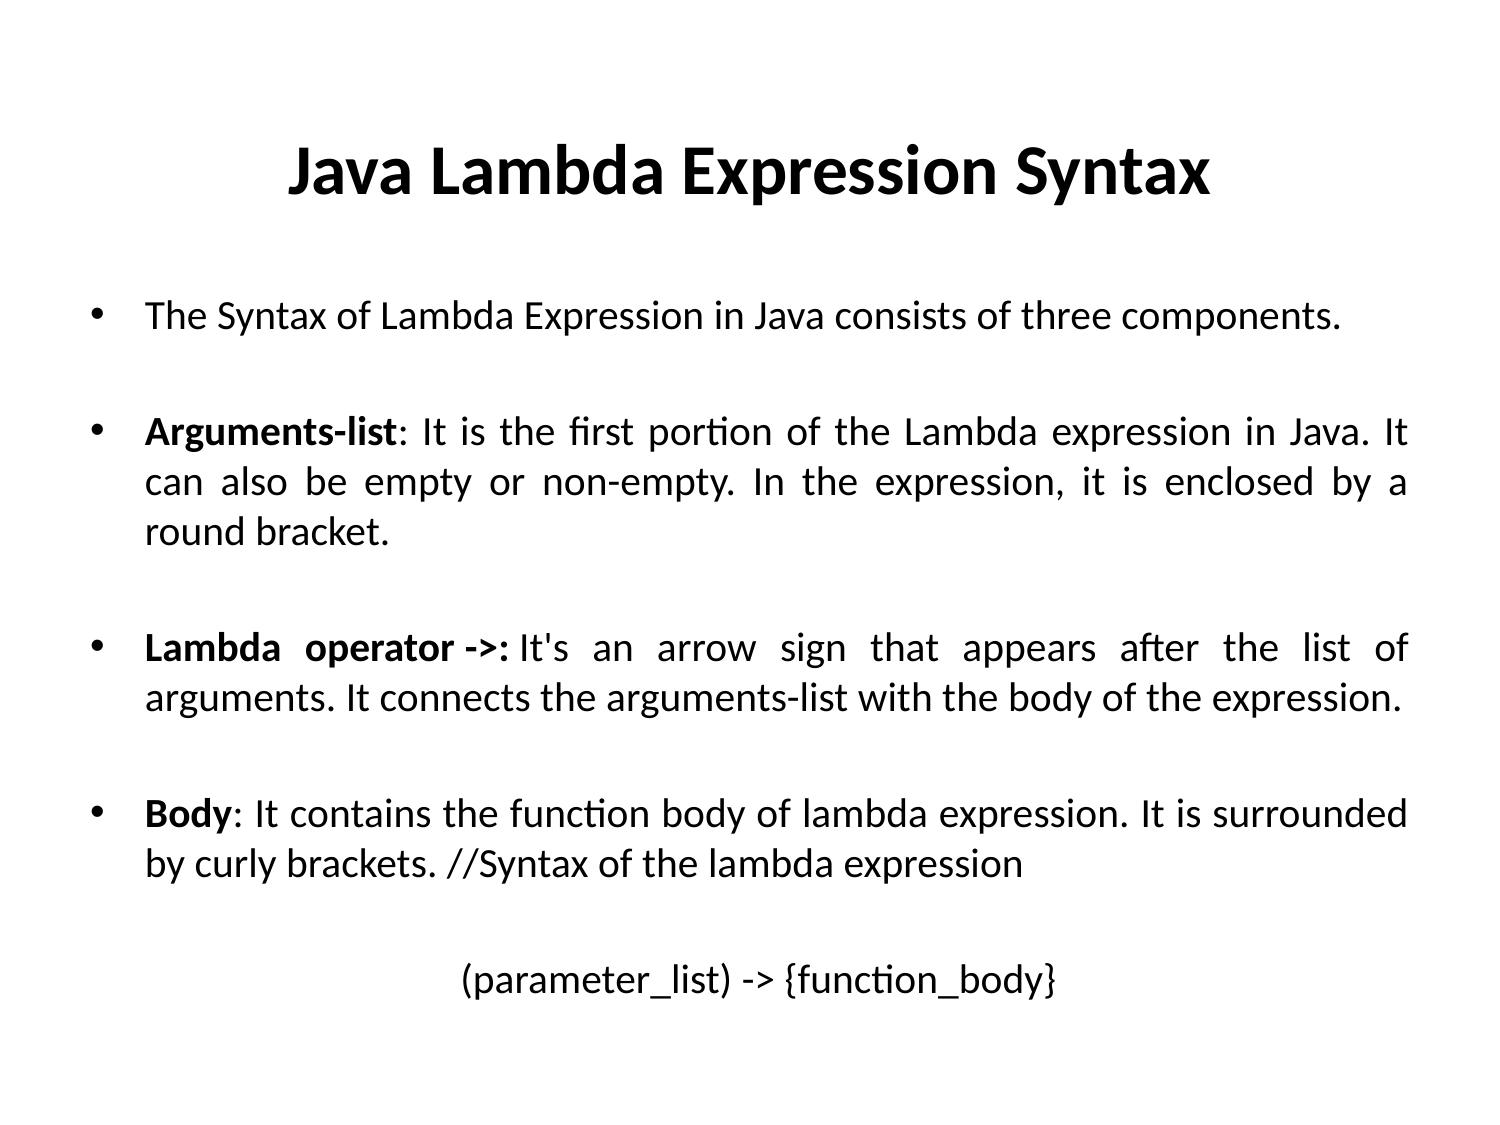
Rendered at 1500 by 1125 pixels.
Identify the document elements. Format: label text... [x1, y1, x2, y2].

list The Syntax of Lambda Expression in Java consists of three components. Arguments-list: It is the first portion of the Lambda expression in Java. It can also be empty or non-empty. In the expression, it is enclosed by a round bracket. Lambda operator ->: It's an arrow sign that appears after the list of arguments. It connects the arguments-list with the body of the expression. Body: It contains the function body of lambda expression. It is surrounded by curly brackets. //Syntax of the lambda expression (parameter_list) -> {function_body} [75, 280, 1425, 1024]
title Java Lambda Expression Syntax [75, 115, 1425, 280]
